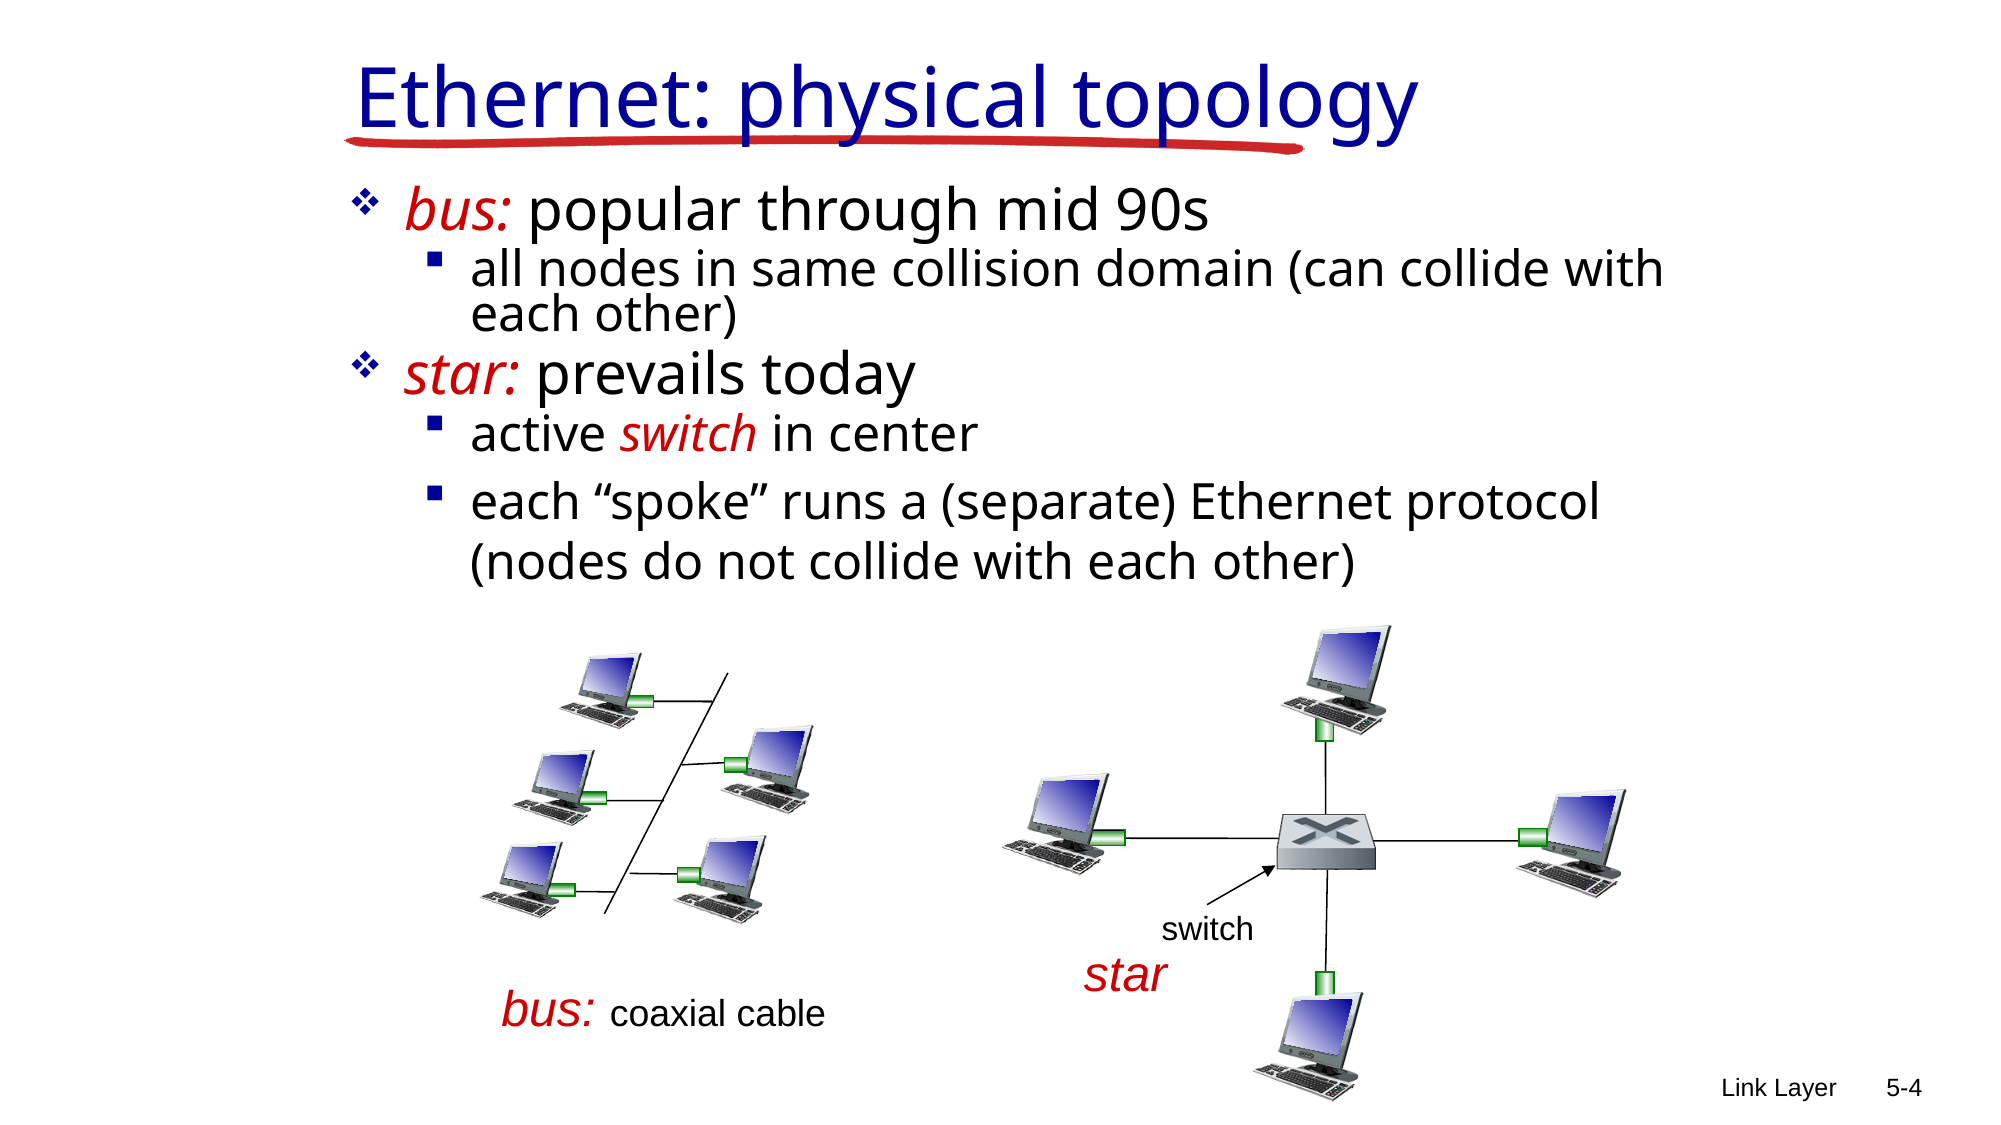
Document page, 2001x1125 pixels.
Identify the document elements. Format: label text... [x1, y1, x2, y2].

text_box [698, 721, 816, 821]
title Ethernet: physical topology [339, 0, 1615, 181]
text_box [491, 746, 607, 832]
picture [340, 130, 1316, 160]
footer Link Layer [1218, 1064, 1789, 1125]
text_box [1487, 783, 1629, 906]
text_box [651, 831, 769, 931]
picture [1275, 813, 1376, 871]
list bus: popular through mid 90s all nodes in same collision domain (can collide with each other) star: prevails today active switch in center each “spoke” runs a (separate) Ethernet protocol (nodes do not collide with each other) [333, 181, 1695, 583]
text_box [1224, 971, 1366, 1110]
text_box star [1069, 933, 1183, 1009]
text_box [1253, 620, 1394, 743]
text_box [538, 649, 654, 736]
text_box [459, 837, 576, 924]
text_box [974, 768, 1126, 883]
slide_number 5-4 [1789, 1064, 1938, 1125]
text_box [1206, 865, 1271, 905]
text_box bus: coaxial cable [486, 969, 841, 1044]
text_box switch [1146, 899, 1270, 955]
